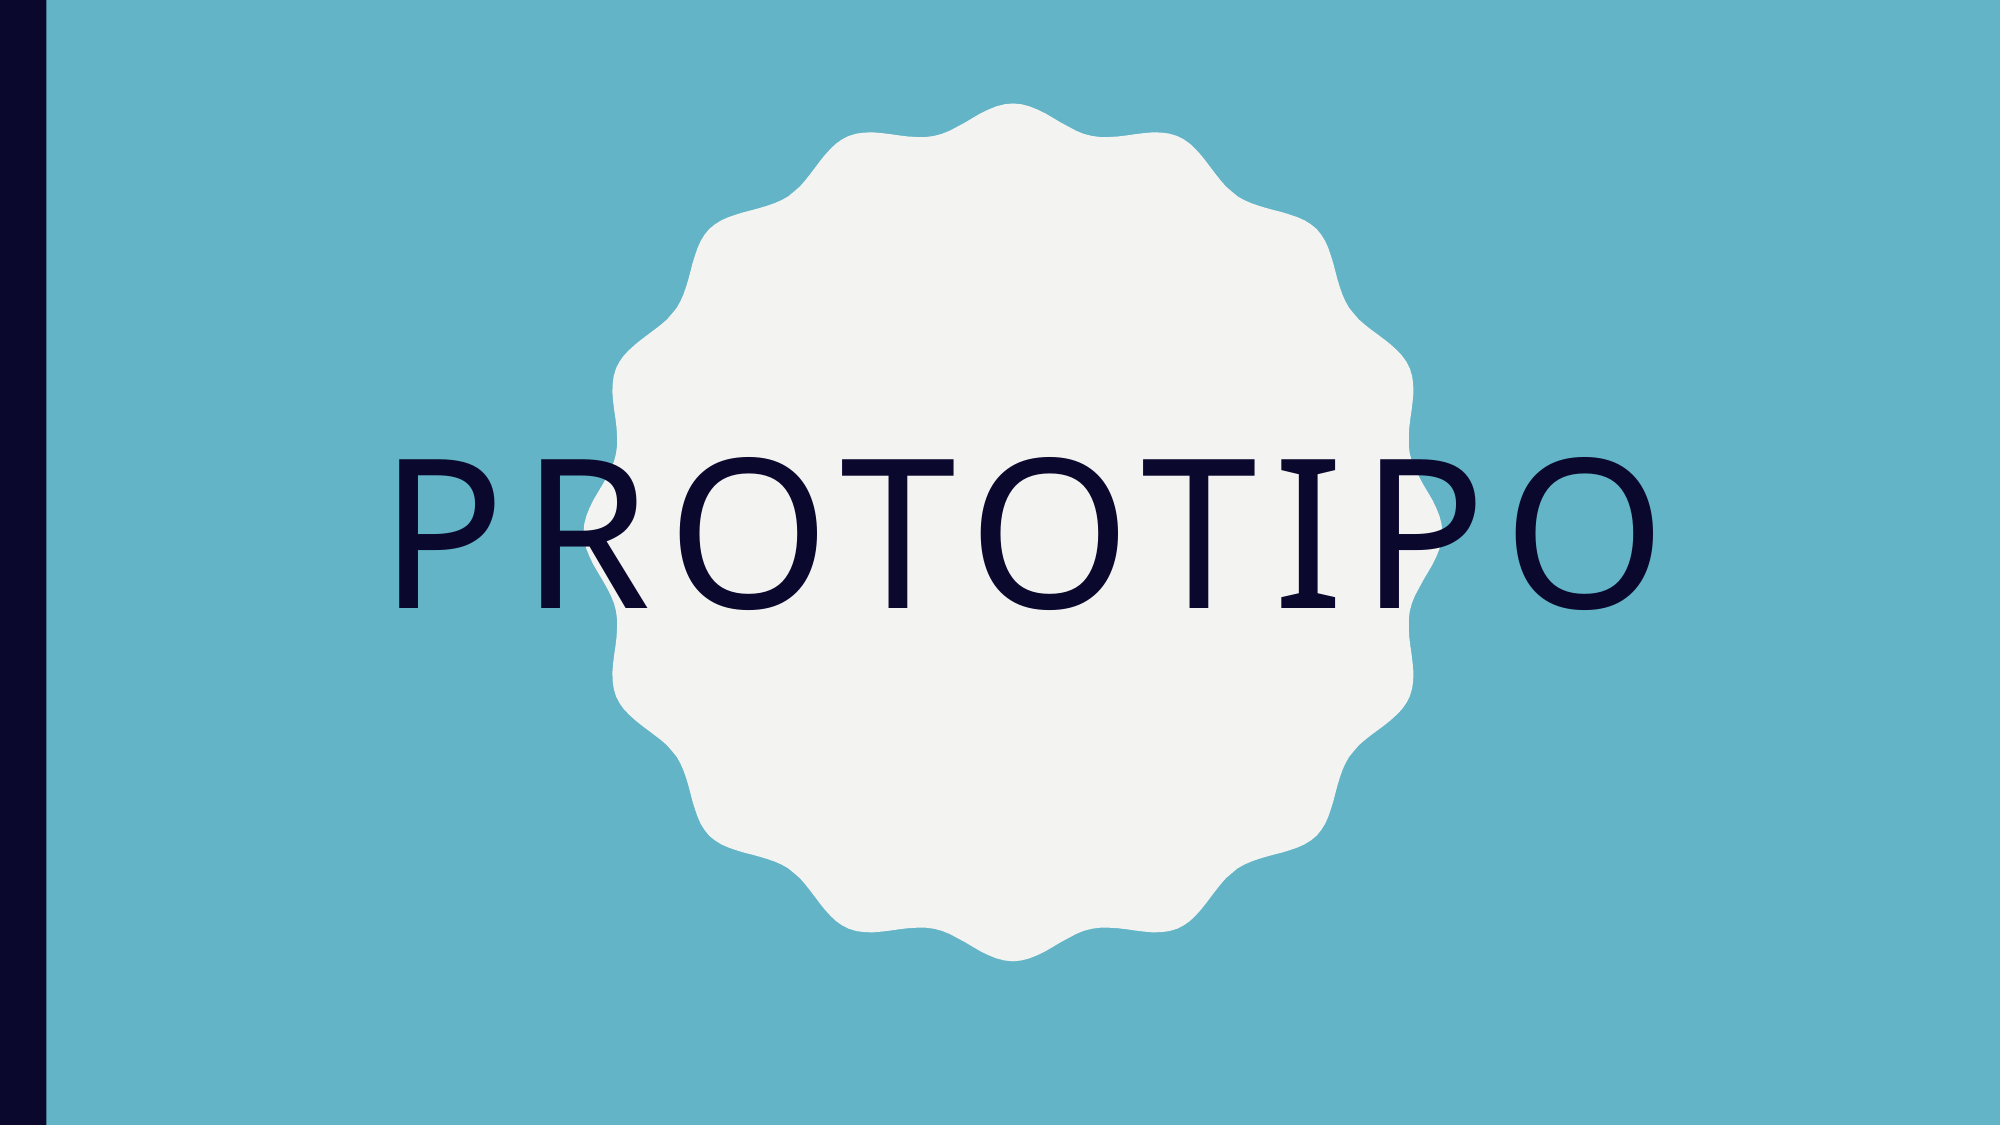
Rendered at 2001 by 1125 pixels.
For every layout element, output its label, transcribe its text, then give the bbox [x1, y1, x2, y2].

title PROTOTIPO [176, 180, 1870, 902]
